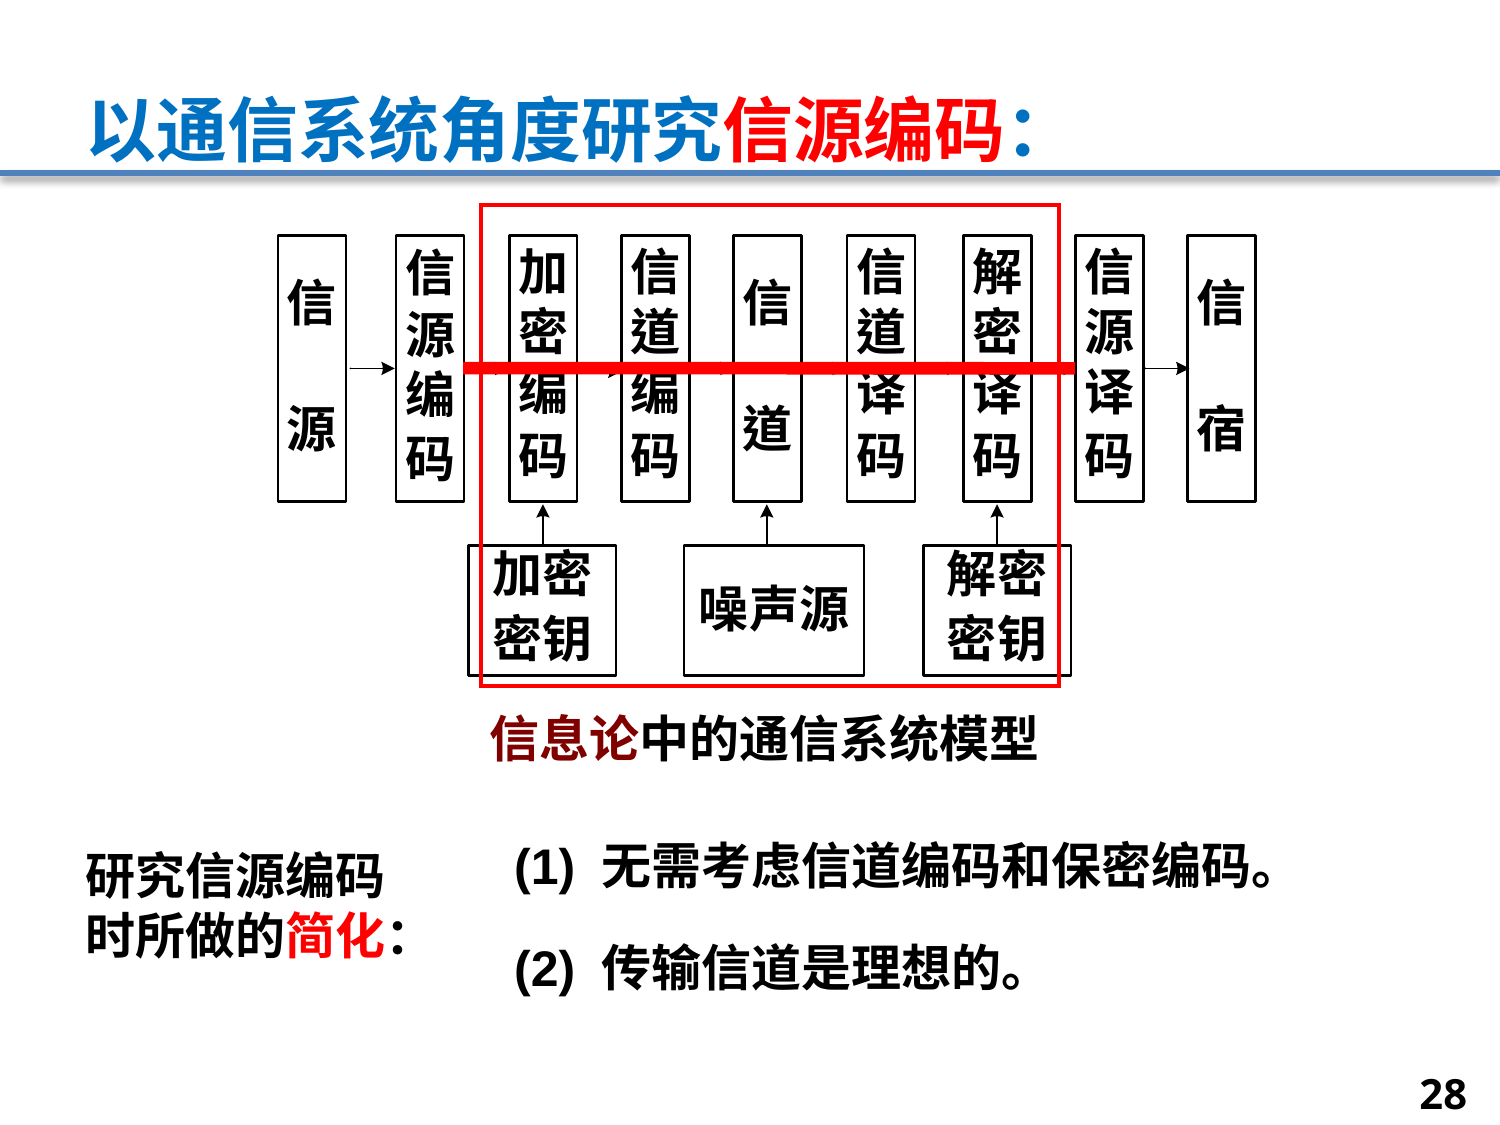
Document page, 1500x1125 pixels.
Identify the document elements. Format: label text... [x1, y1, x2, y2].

text_box [480, 204, 1060, 231]
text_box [499, 827, 1500, 1005]
text_box 以通信系统角度研究信源编码： [71, 78, 1500, 178]
slide_number 28 [1379, 1075, 1483, 1118]
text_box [70, 231, 1265, 974]
